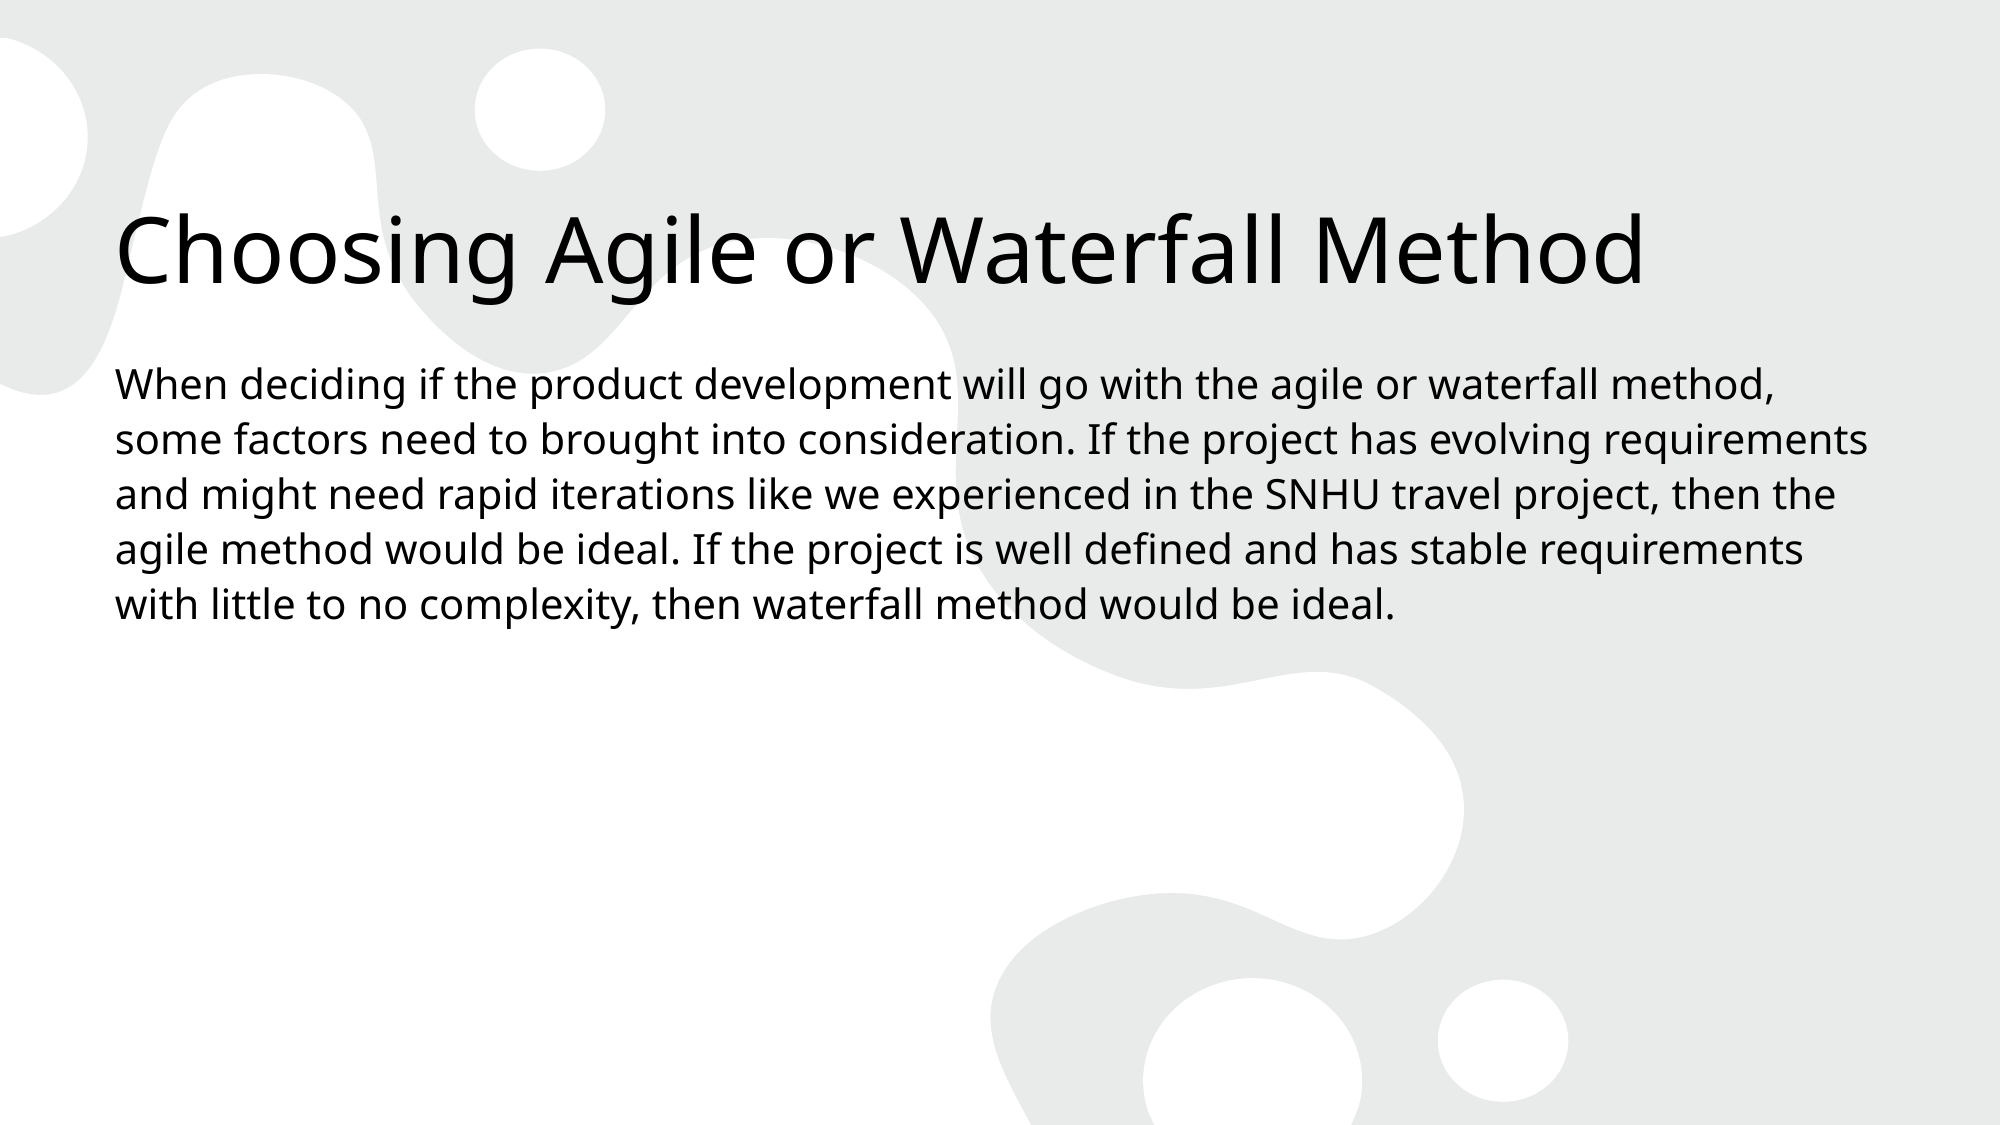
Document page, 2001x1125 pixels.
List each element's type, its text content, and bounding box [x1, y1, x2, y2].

list When deciding if the product development will go with the agile or waterfall method, some factors need to brought into consideration. If the project has evolving requirements and might need rapid iterations like we experienced in the SNHU travel project, then the agile method would be ideal. If the project is well defined and has stable requirements with little to no complexity, then waterfall method would be ideal. [99, 345, 1900, 1008]
title Choosing Agile or Waterfall Method [99, 91, 1900, 309]
